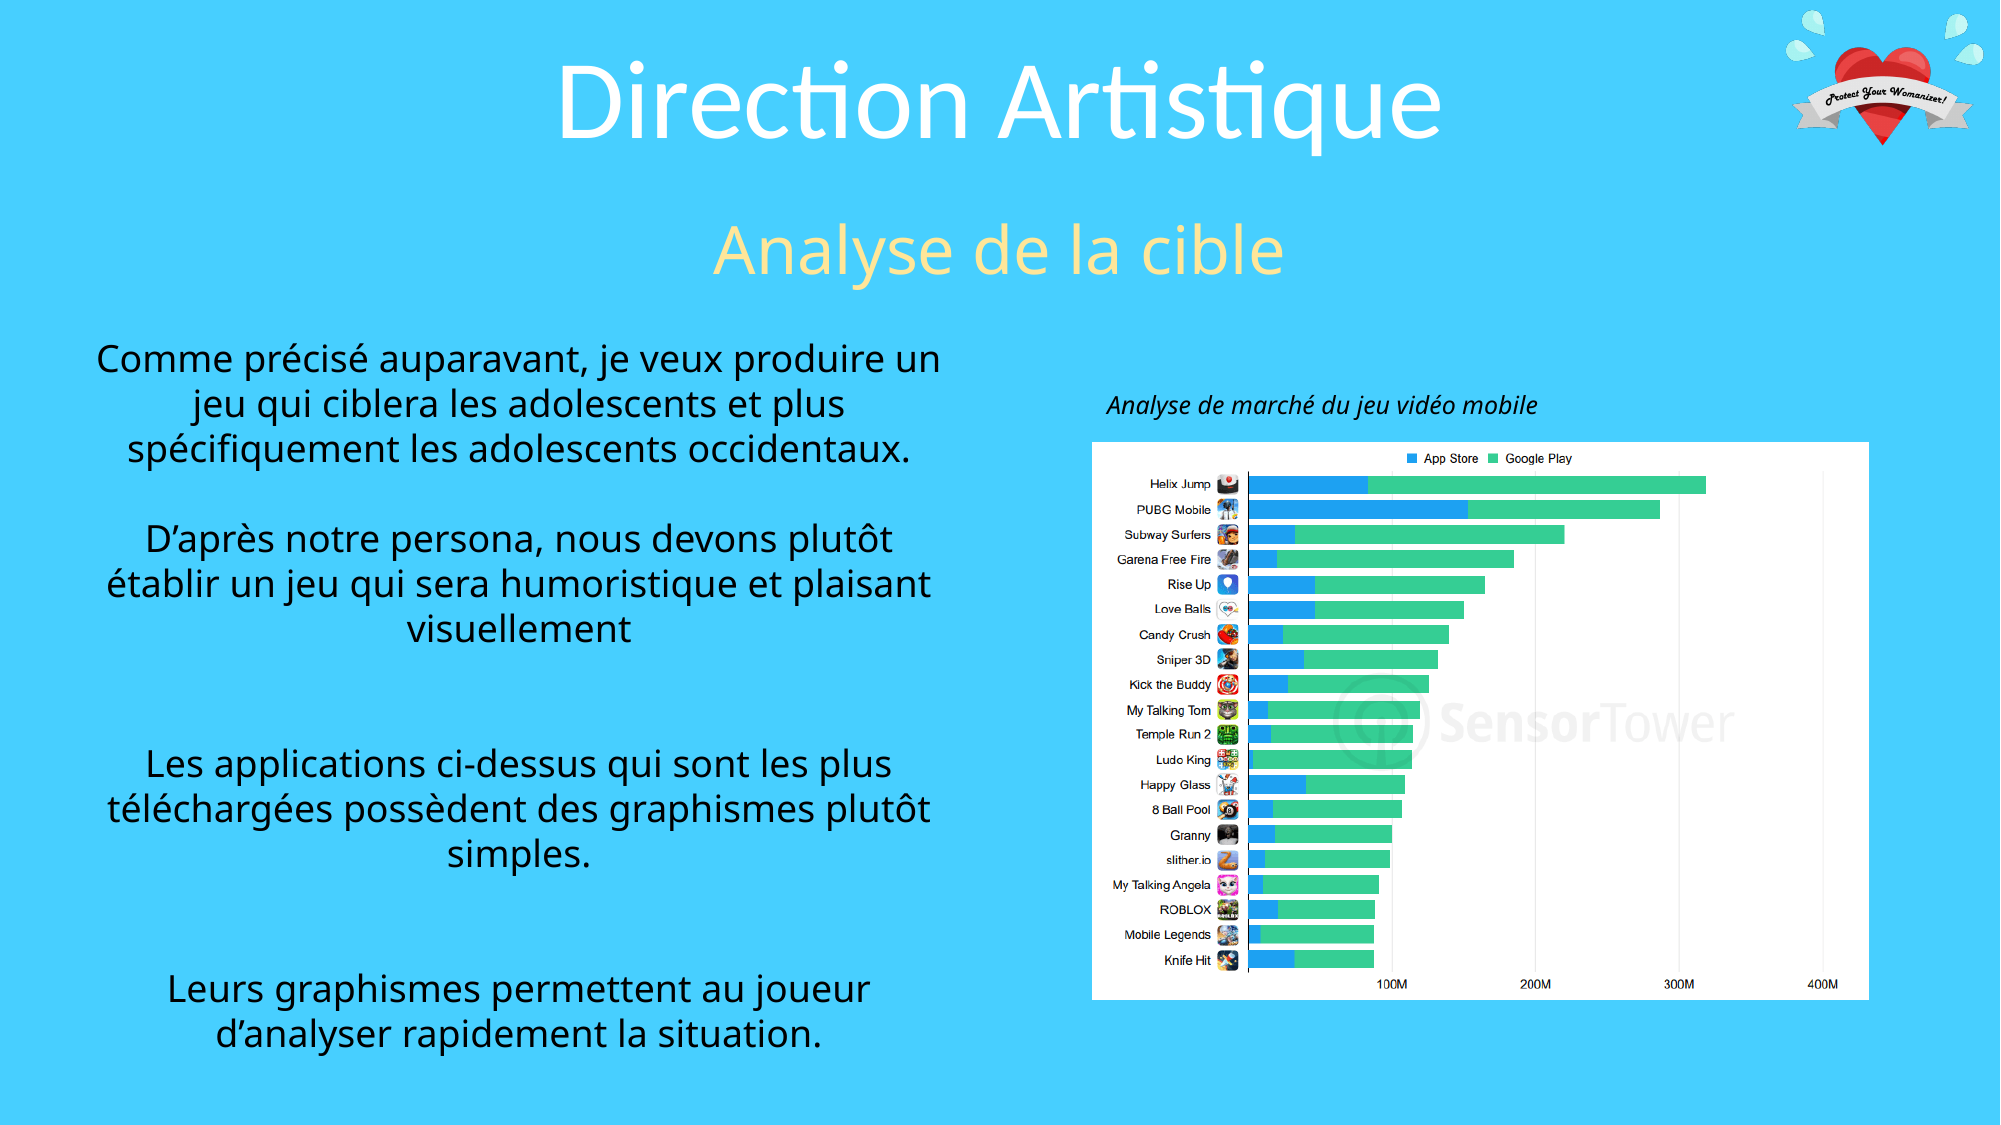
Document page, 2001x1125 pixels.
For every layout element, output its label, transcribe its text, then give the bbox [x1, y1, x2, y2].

text_box Analyse de la cible [0, 200, 2000, 296]
picture [1764, 0, 2000, 190]
text_box Analyse de marché du jeu vidéo mobile [1092, 382, 1869, 428]
picture [1092, 442, 1869, 1000]
text_box Direction Artistique [0, 18, 1764, 169]
text_box Comme précisé auparavant, je veux produire un jeu qui ciblera les adolescents et plus spécifiquement les adolescents occidentaux. D’après notre persona, nous devons plutôt établir un jeu qui sera humoristique et plaisant visuellement Les applications ci-dessus qui sont les plus téléchargées possèdent des graphismes plutôt simples. Leurs graphismes permettent au joueur d’analyser rapidement la situation. [77, 327, 962, 1107]
